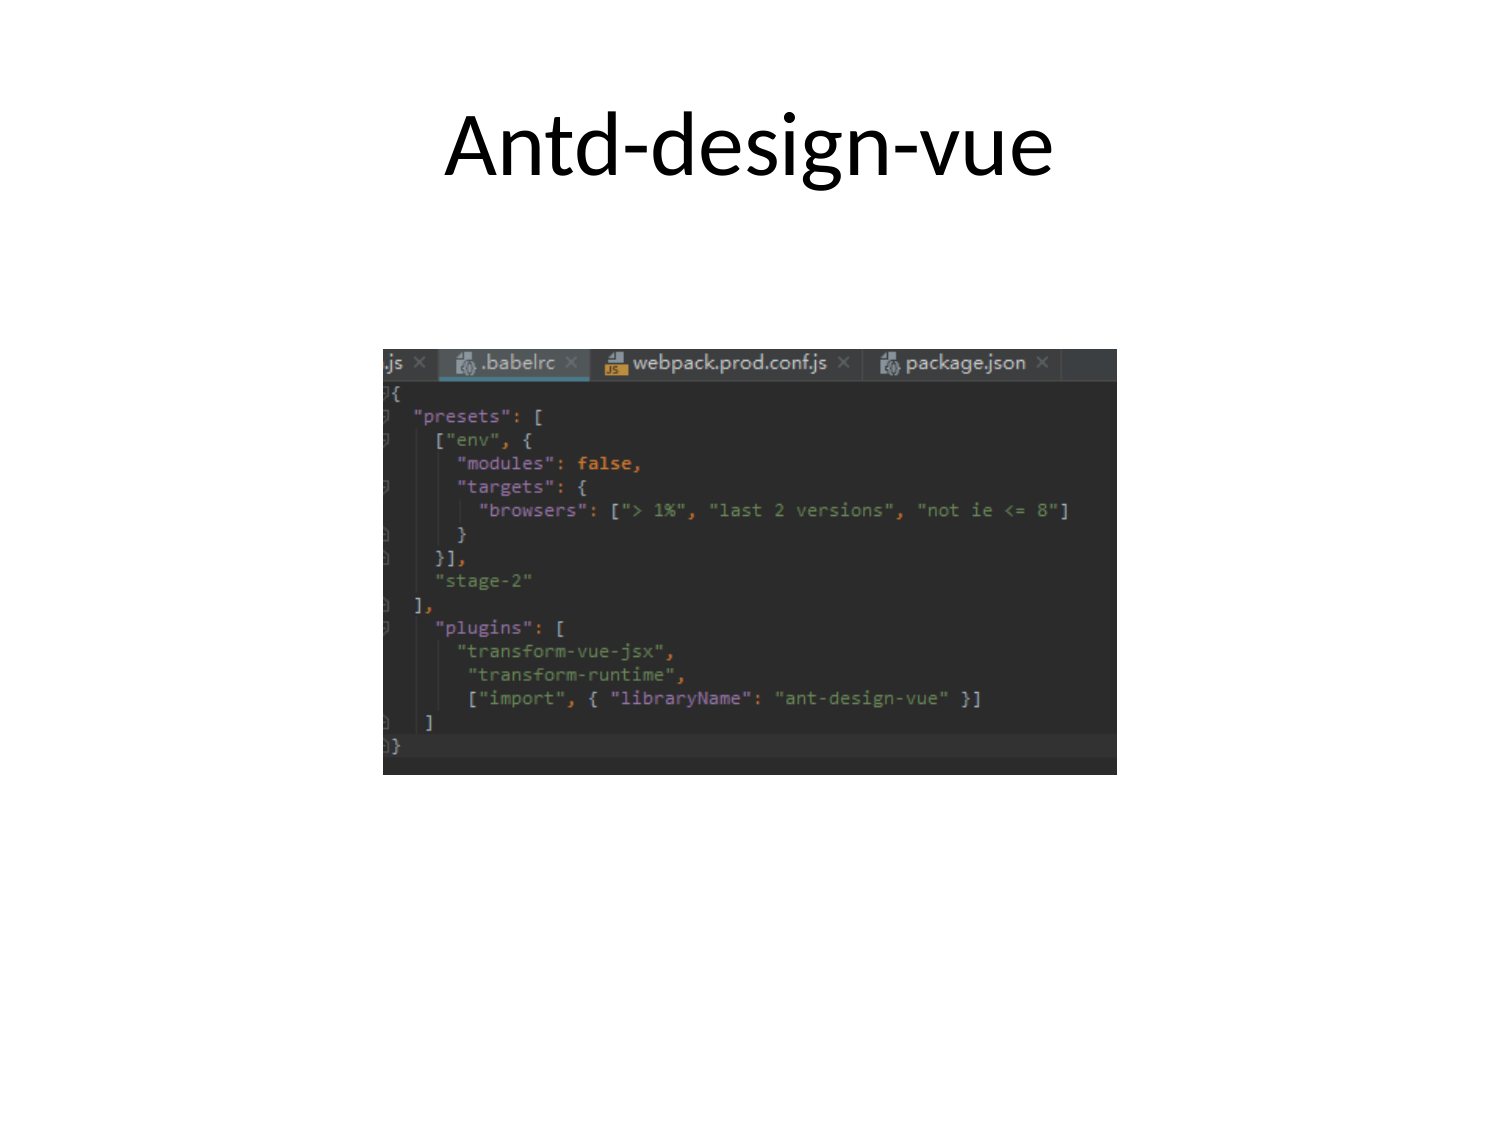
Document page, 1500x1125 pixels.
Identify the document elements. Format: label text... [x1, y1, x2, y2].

picture [383, 349, 1117, 776]
title Antd-design-vue [75, 45, 1425, 233]
